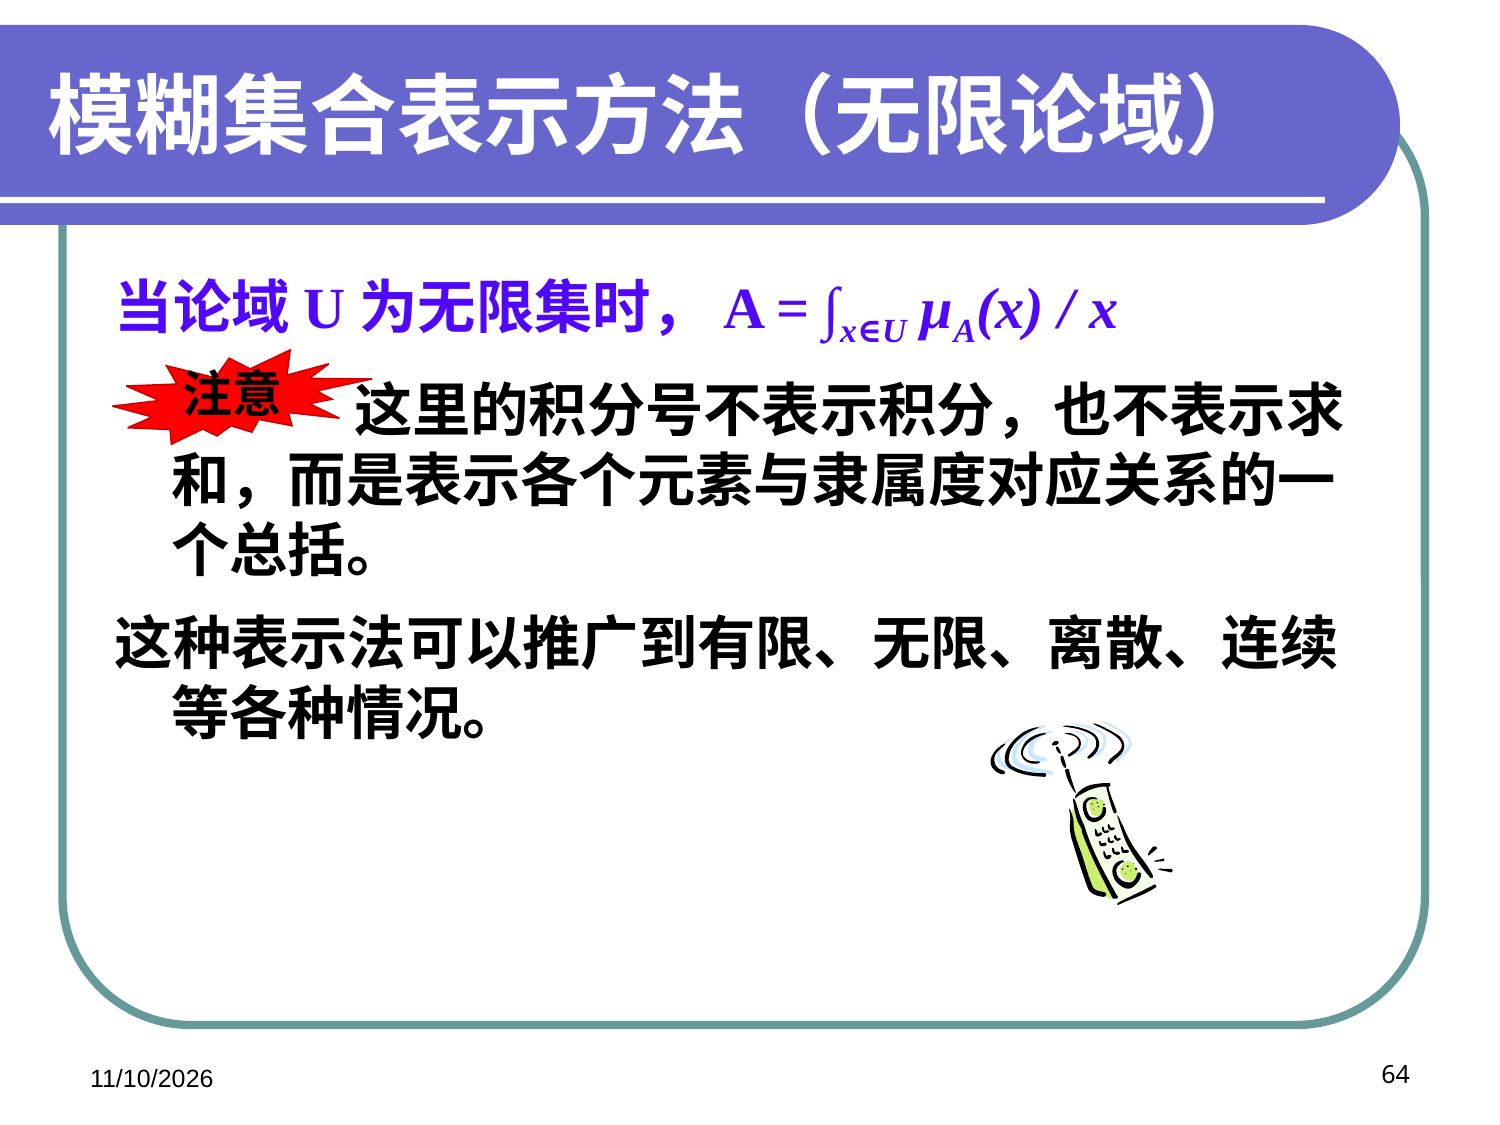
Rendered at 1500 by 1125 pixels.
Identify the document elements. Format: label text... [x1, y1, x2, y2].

text_box 注意 [112, 349, 373, 445]
slide_number 64 [1074, 1024, 1426, 1101]
list 当论域U为无限集时，A = ∫x∈U μA(x) / x 这里的积分号不表示积分，也不表示求和，而是表示各个元素与隶属度对应关系的一个总括。 这种表示法可以推广到有限、无限、离散、连续等各种情况。 [99, 262, 1400, 988]
title 模糊集合表示方法（无限论域） [31, 37, 1348, 188]
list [989, 719, 1173, 906]
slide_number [74, 1024, 426, 1101]
